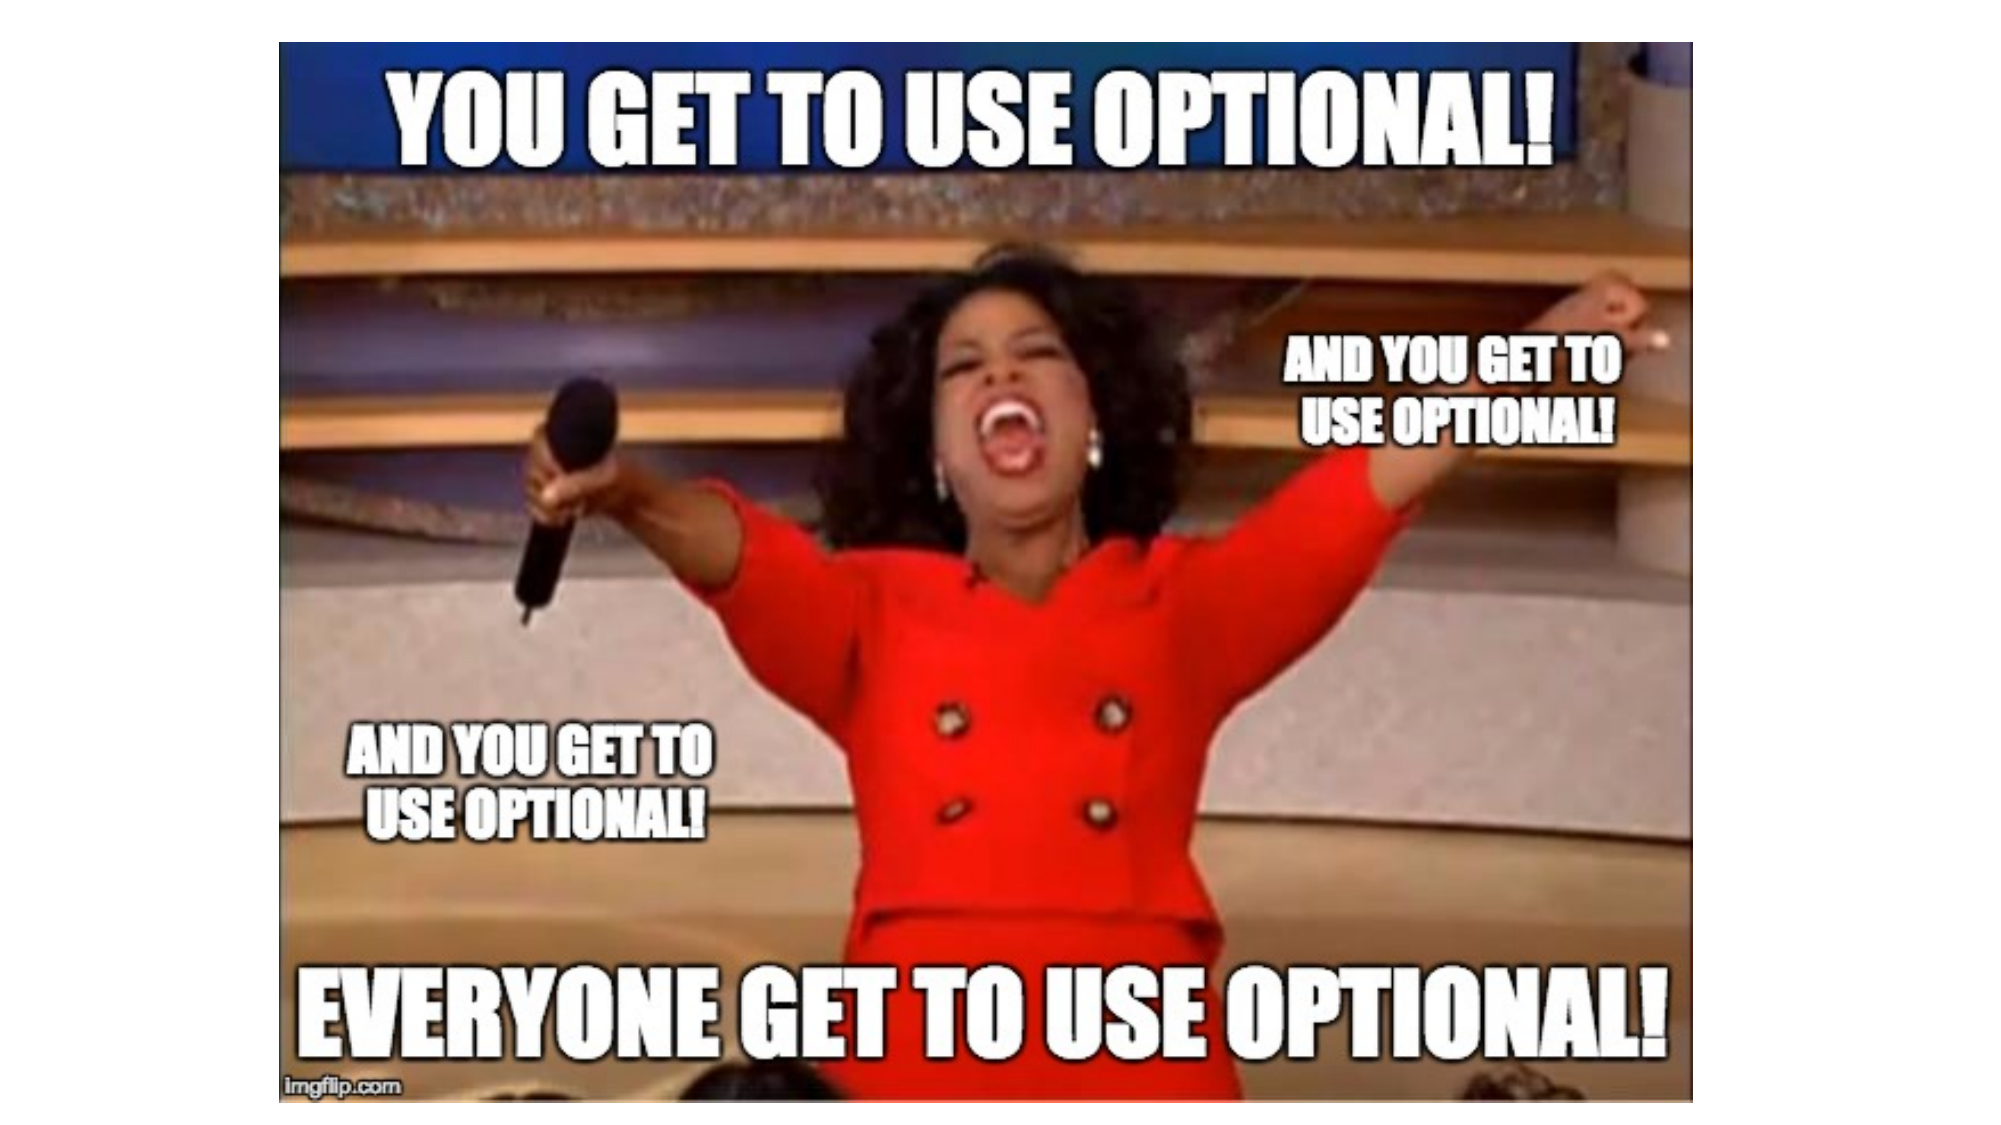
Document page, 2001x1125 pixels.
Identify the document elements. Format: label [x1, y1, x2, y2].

picture [279, 42, 1693, 1103]
